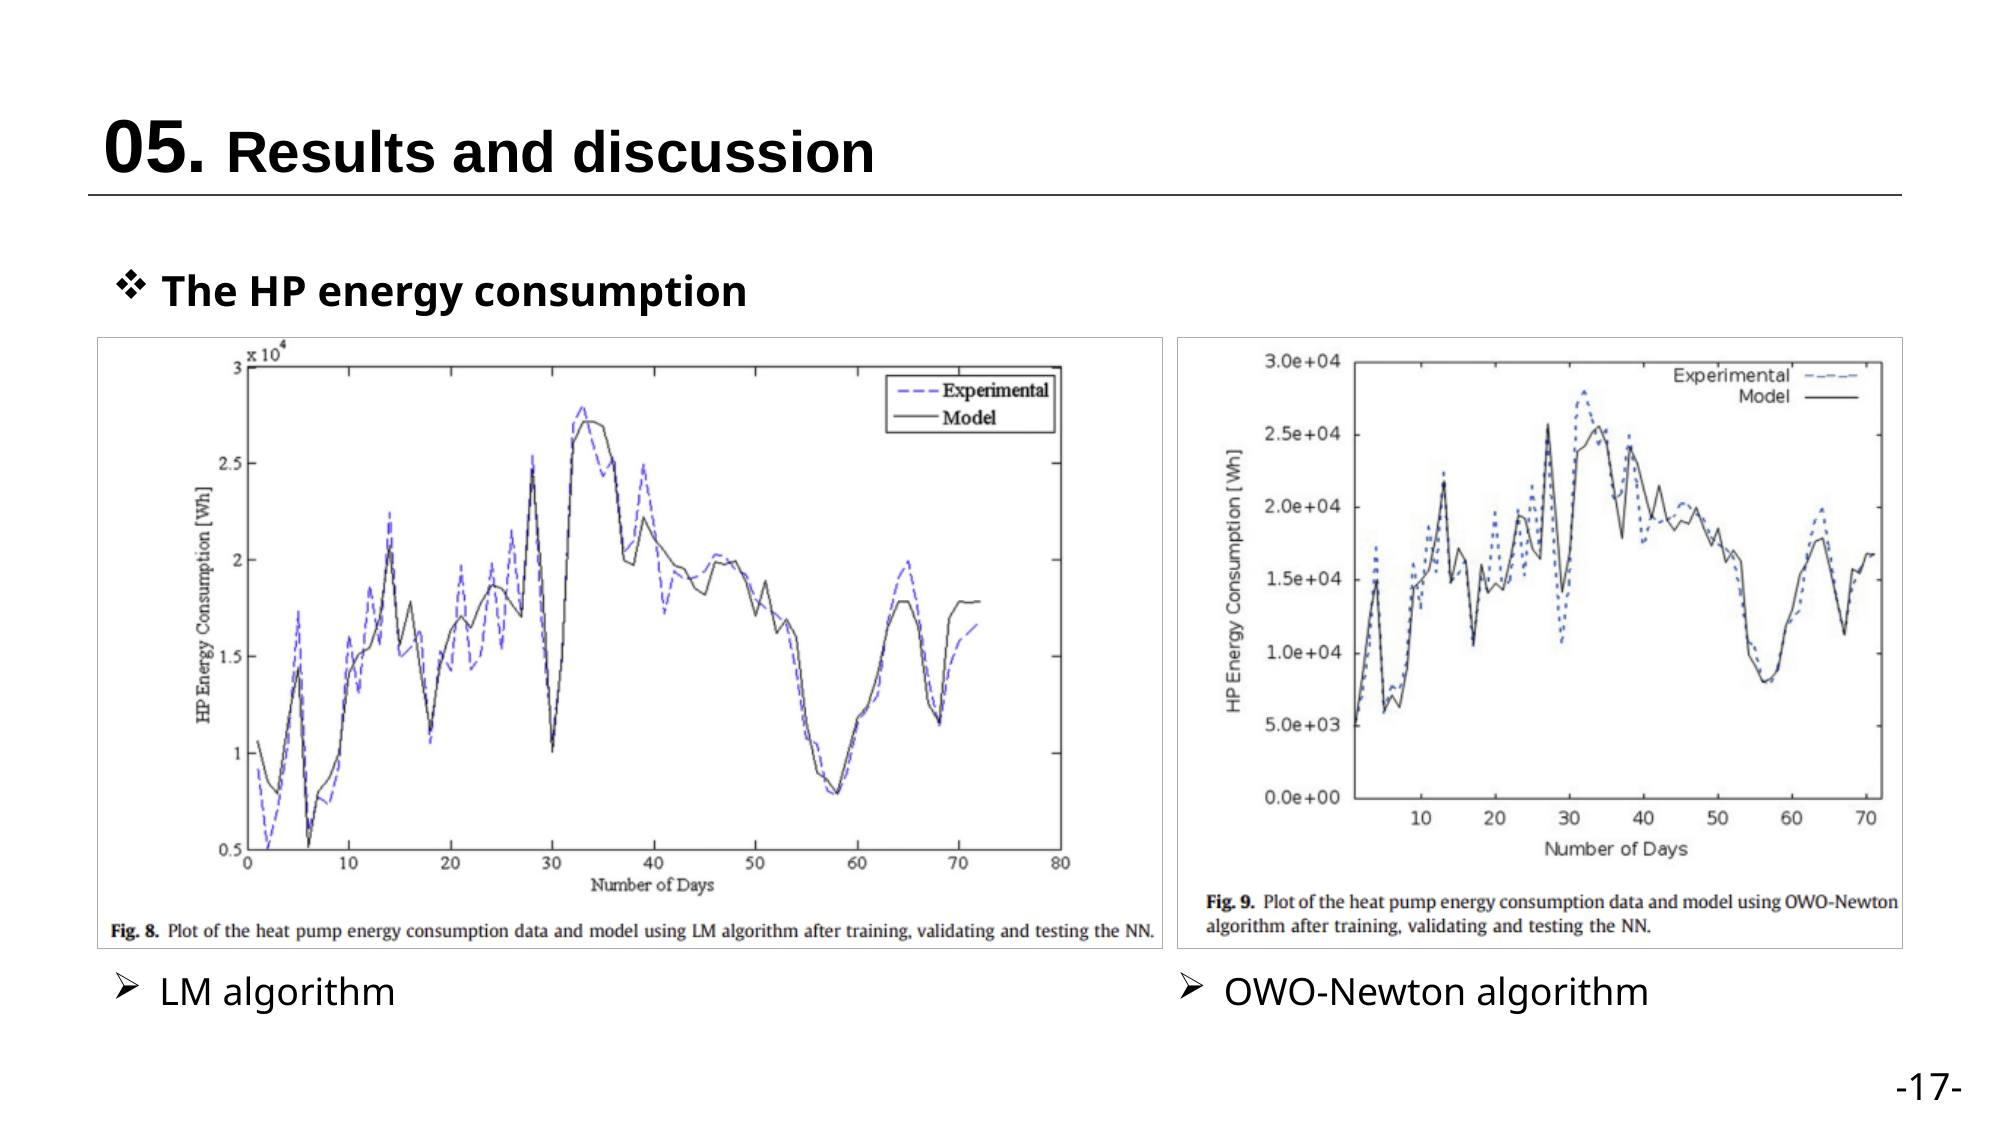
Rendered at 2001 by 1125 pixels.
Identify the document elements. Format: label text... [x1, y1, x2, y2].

text_box -17- [1880, 1055, 1987, 1116]
text_box 05. Results and discussion [88, 89, 1903, 194]
picture [97, 337, 1163, 949]
picture [1177, 337, 1903, 949]
text_box The HP energy consumption [97, 257, 1098, 323]
text_box OWO-Newton algorithm [1162, 961, 1849, 1021]
text_box LM algorithm [97, 961, 784, 1021]
